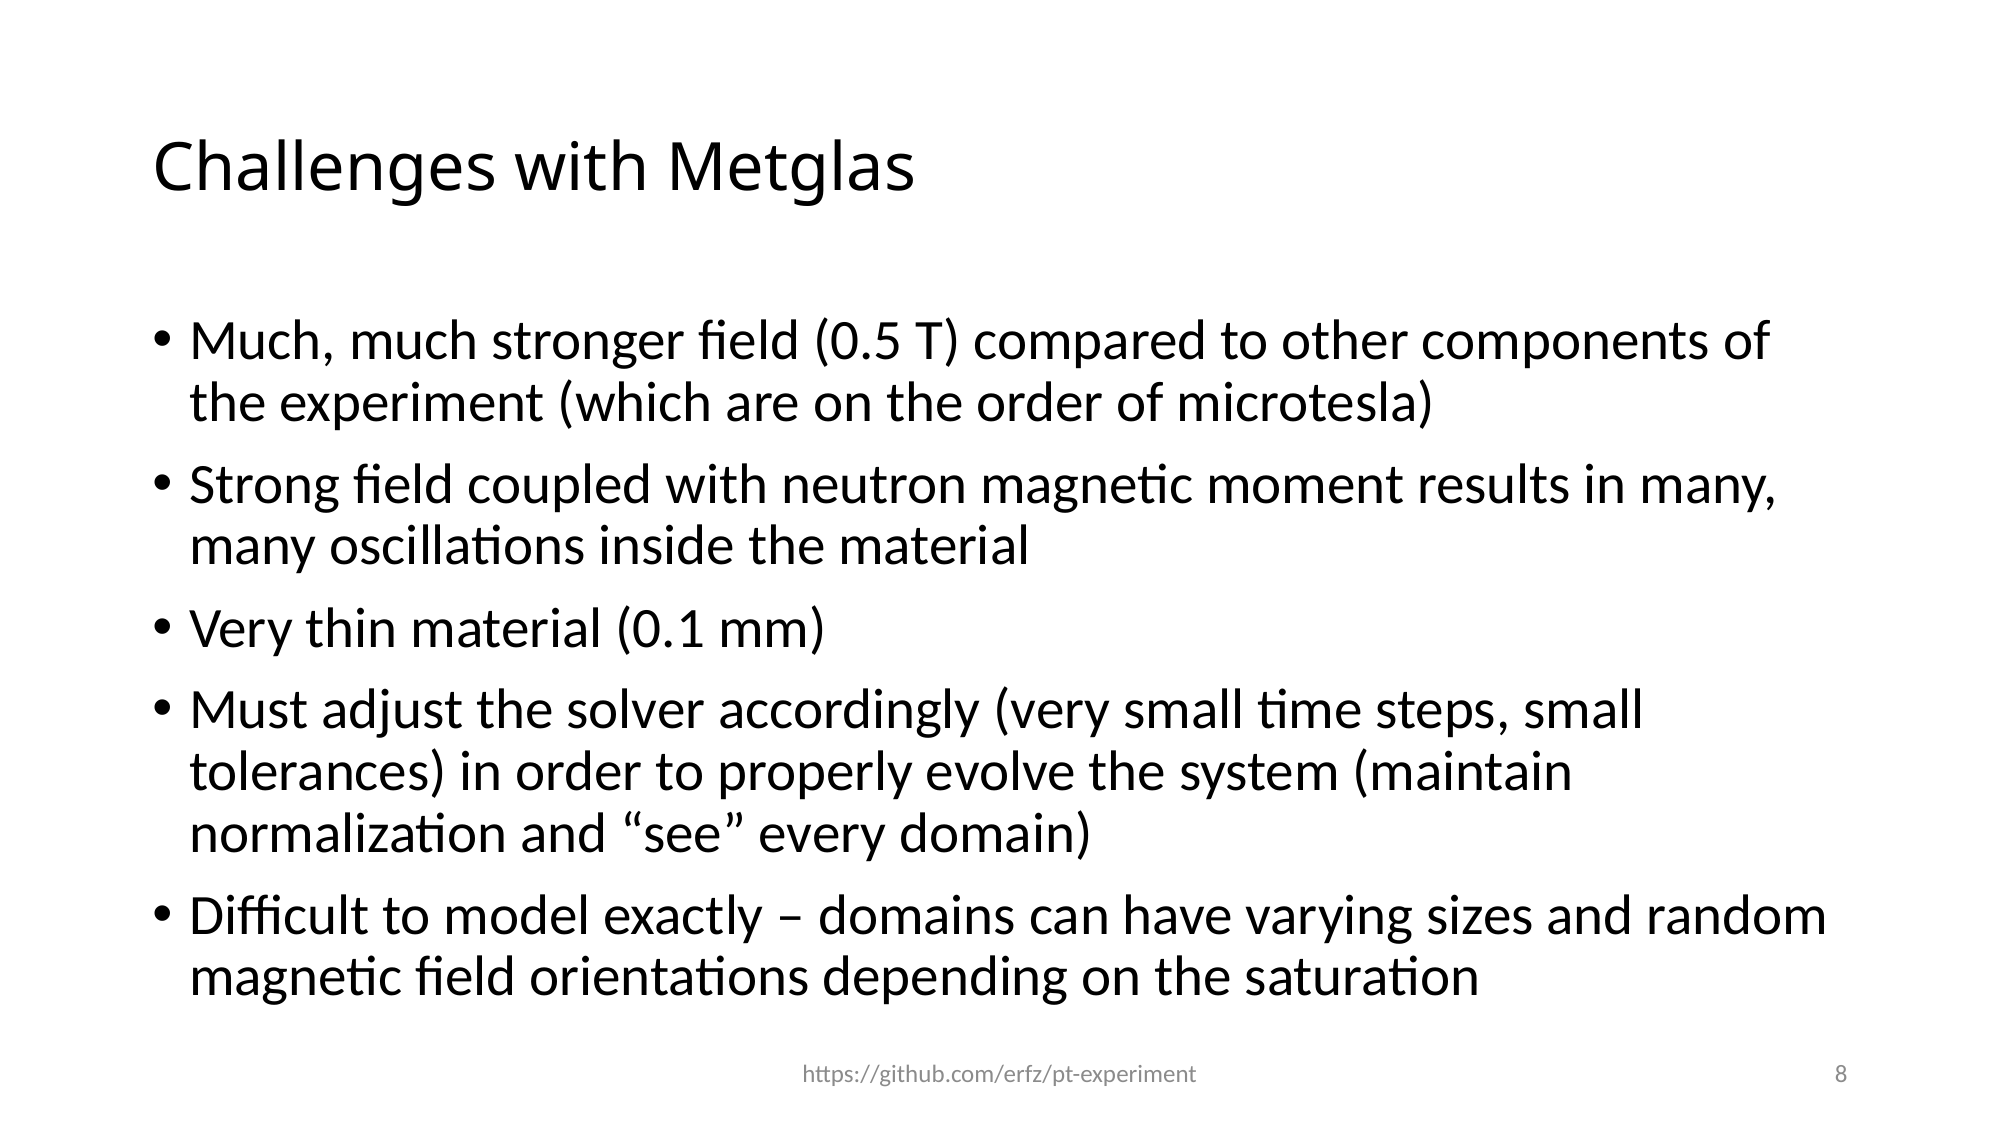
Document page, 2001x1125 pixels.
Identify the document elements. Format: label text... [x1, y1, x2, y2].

footer https://github.com/erfz/pt-experiment [662, 1042, 1338, 1103]
slide_number 8 [1412, 1042, 1863, 1103]
list Much, much stronger field (0.5 T) compared to other components of the experiment (which are on the order of microtesla) Strong field coupled with neutron magnetic moment results in many, many oscillations inside the material Very thin material (0.1 mm) Must adjust the solver accordingly (very small time steps, small tolerances) in order to properly evolve the system (maintain normalization and “see” every domain) Difficult to model exactly – domains can have varying sizes and random magnetic field orientations depending on the saturation [137, 303, 1863, 1017]
title Challenges with Metglas [137, 59, 1863, 278]
